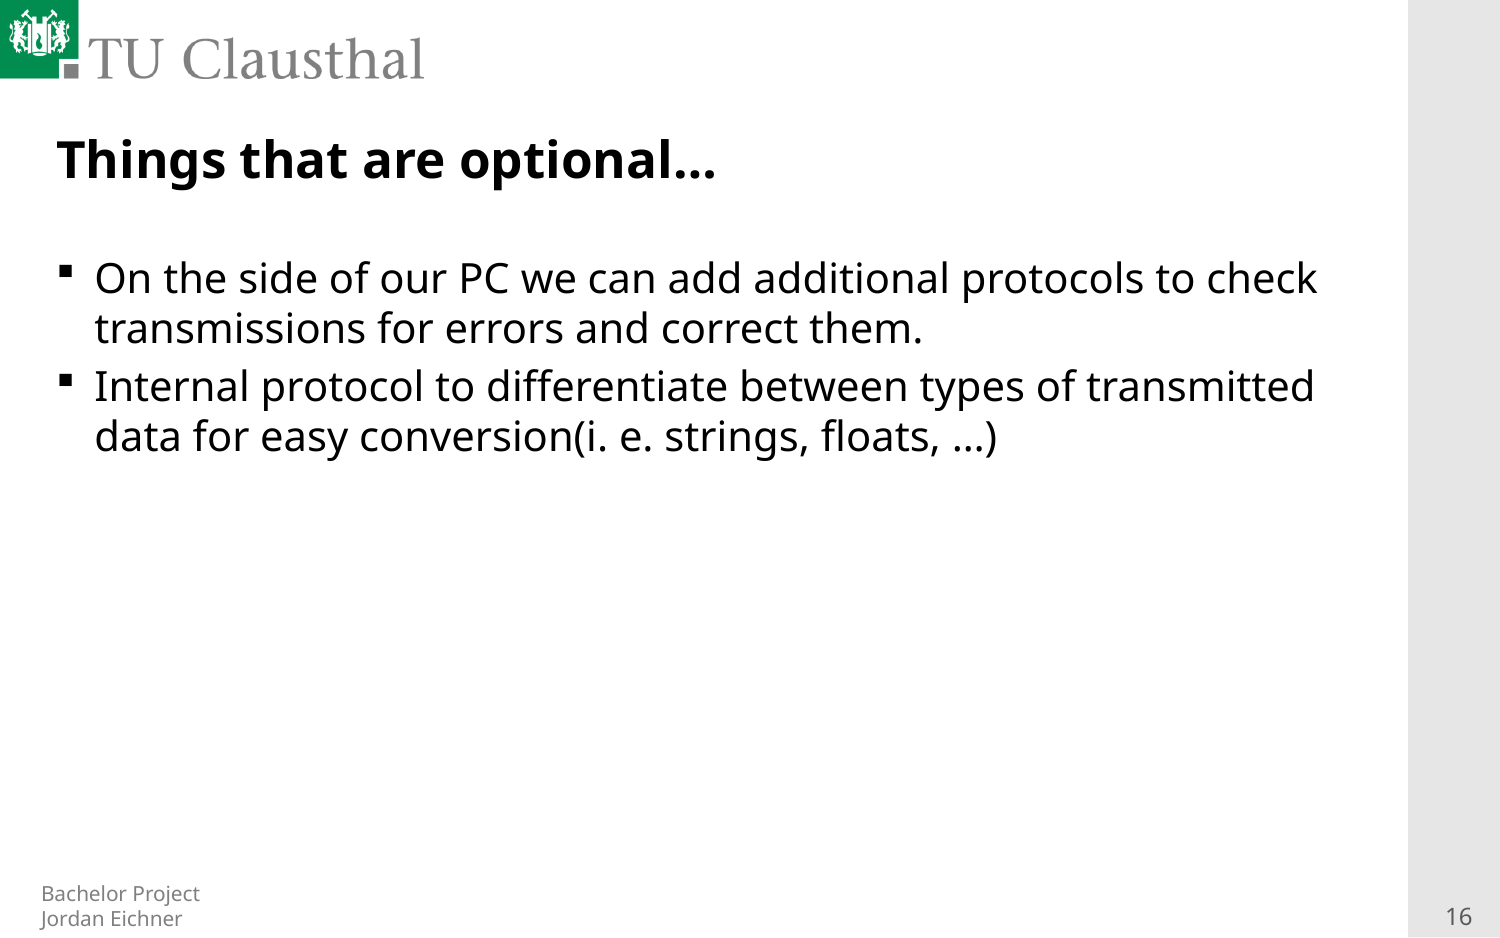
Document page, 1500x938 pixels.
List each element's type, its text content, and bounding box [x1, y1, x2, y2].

list On the side of our PC we can add additional protocols to check transmissions for errors and correct them. Internal protocol to differentiate between types of transmitted data for easy conversion(i. e. strings, floats, …) [41, 244, 1388, 871]
title Things that are optional… [41, 120, 1388, 198]
picture [0, 0, 424, 79]
